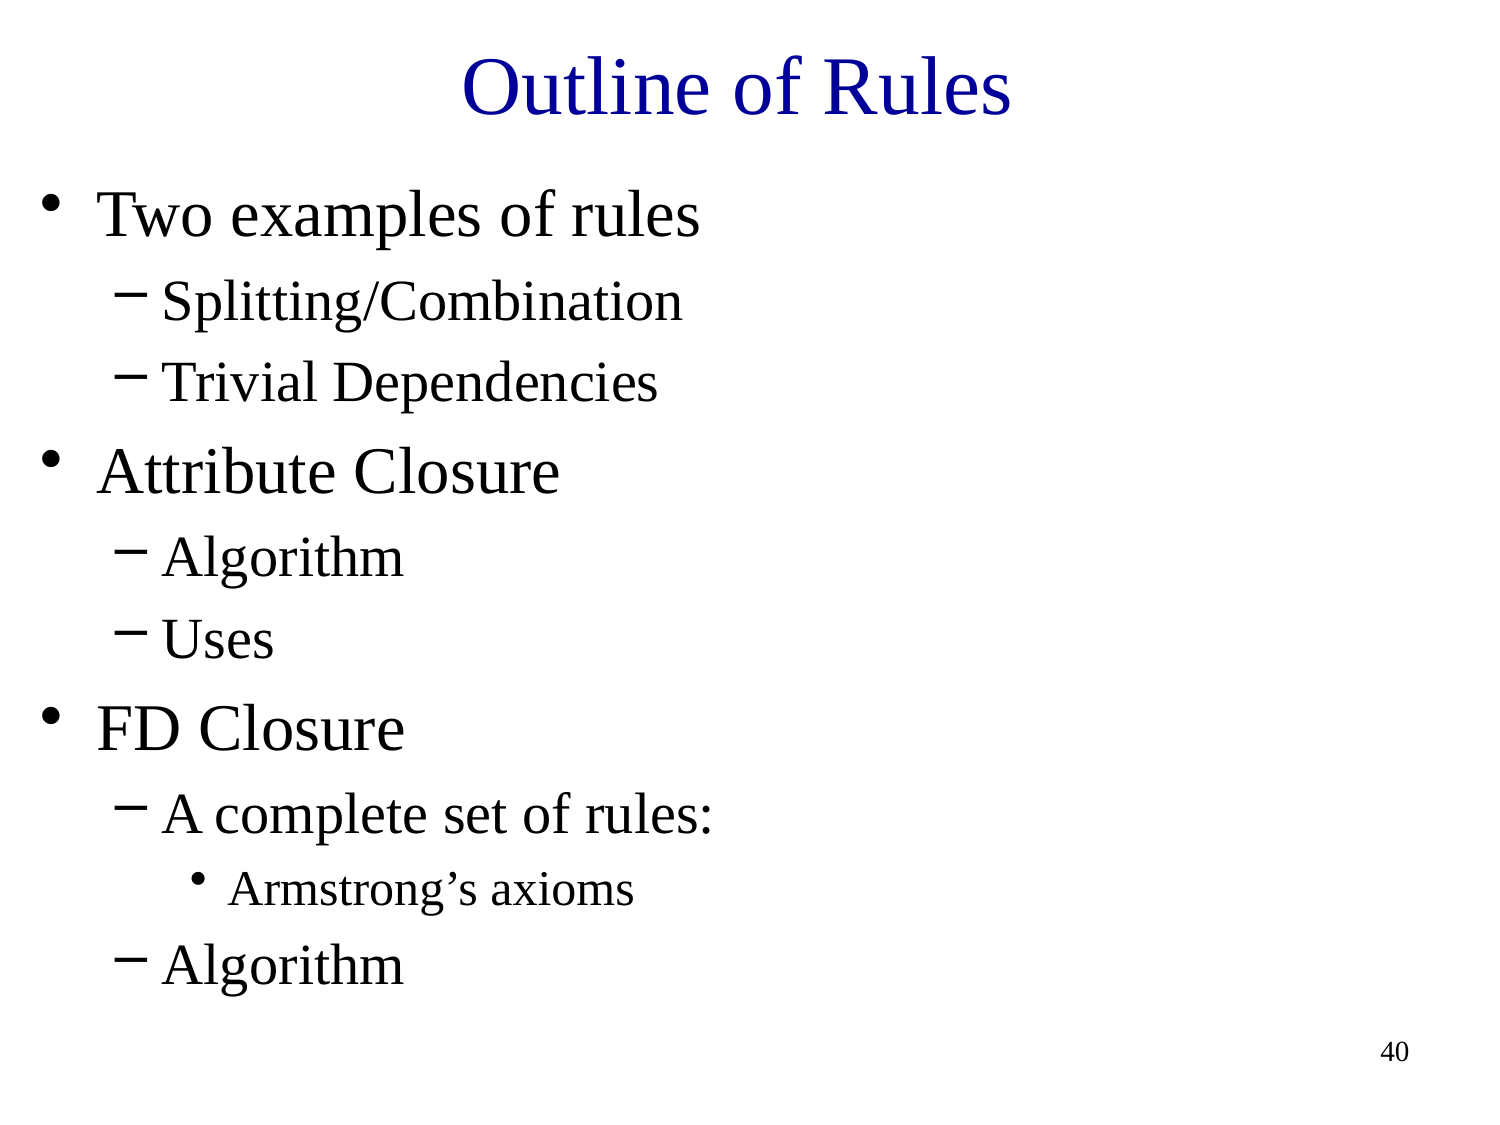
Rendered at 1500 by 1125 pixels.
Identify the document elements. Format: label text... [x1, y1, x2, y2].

title Outline of Rules [24, 24, 1450, 138]
slide_number 40 [1112, 1024, 1426, 1101]
list Two examples of rules Splitting/Combination Trivial Dependencies Attribute Closure Algorithm Uses FD Closure A complete set of rules: Armstrong’s axioms Algorithm [24, 162, 1450, 1050]
